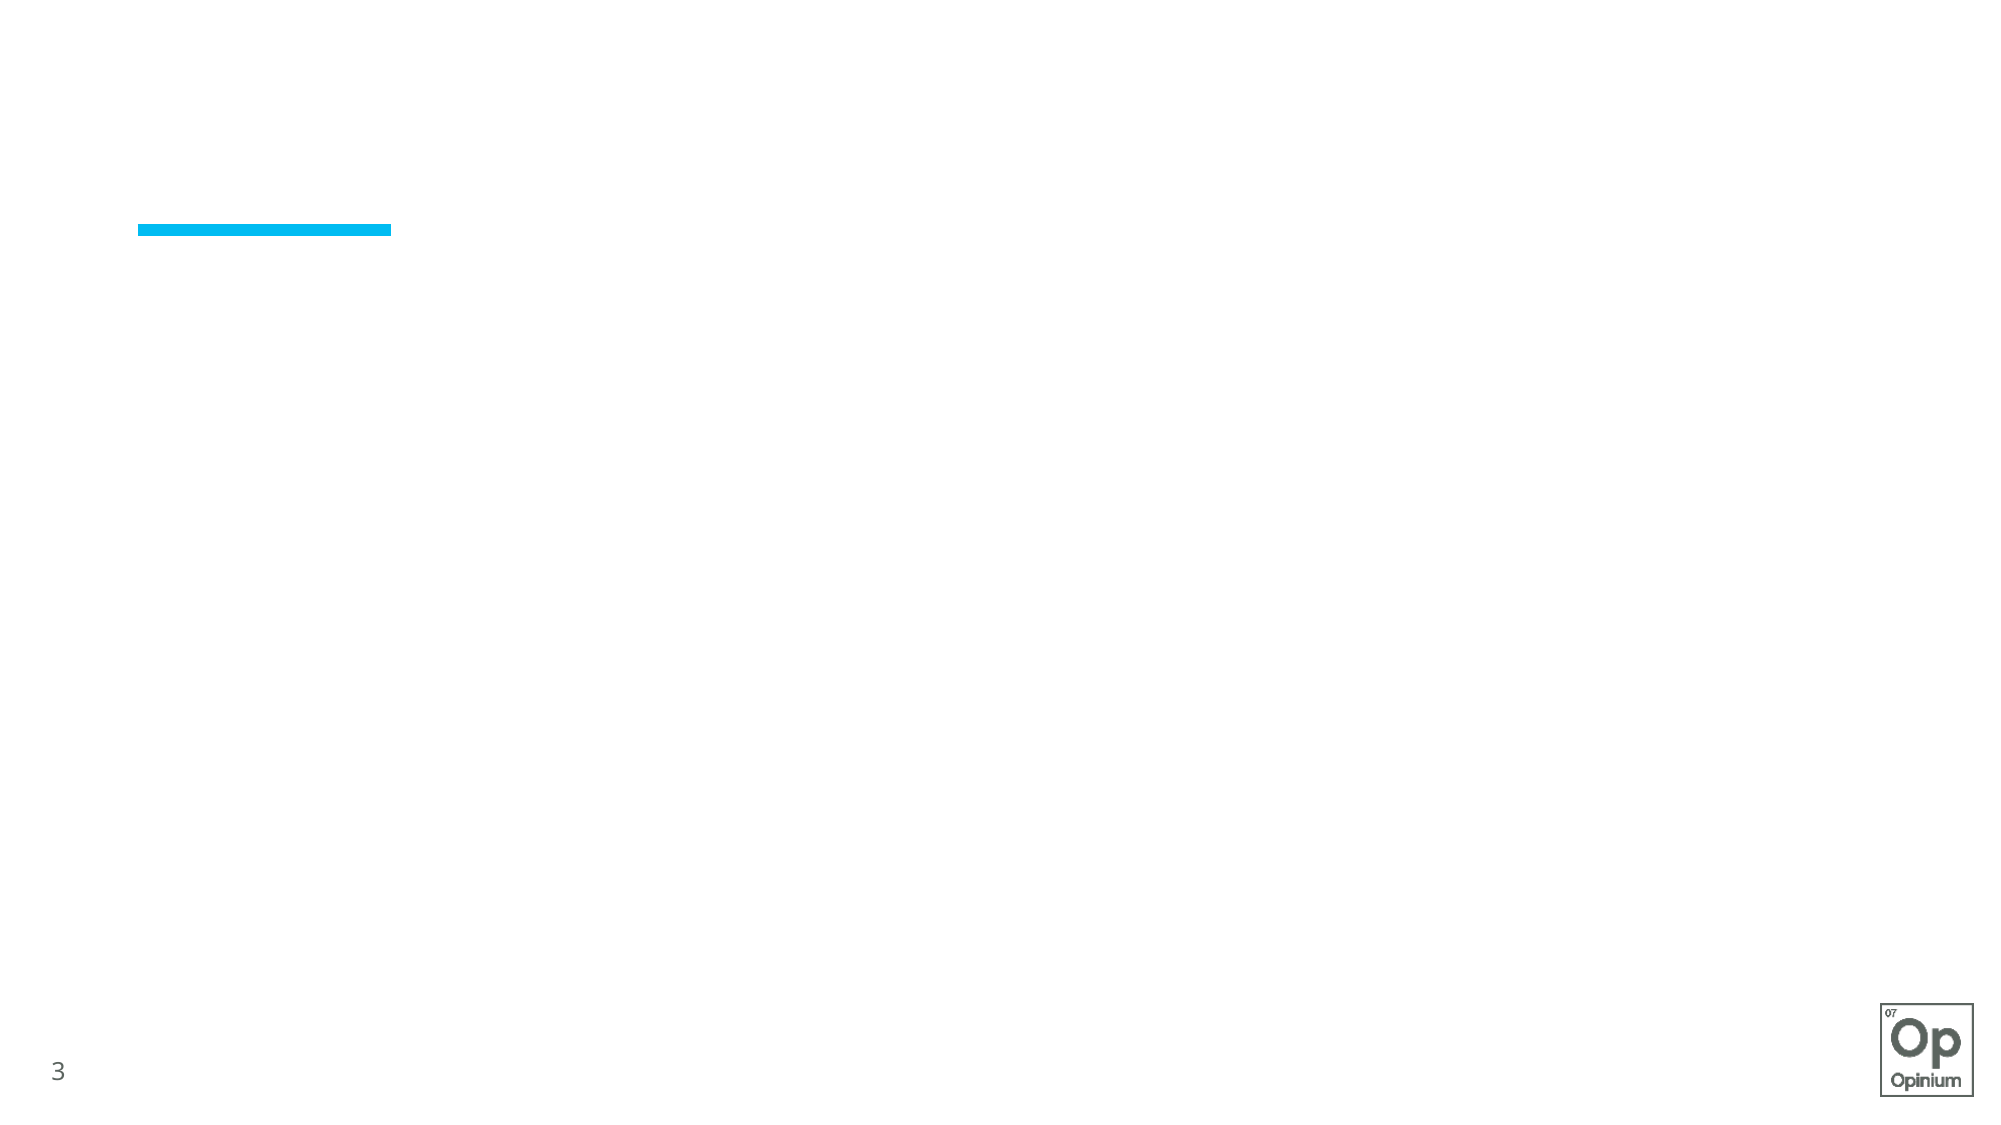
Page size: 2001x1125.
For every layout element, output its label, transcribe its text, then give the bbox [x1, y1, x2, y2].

footer 3 [36, 1042, 712, 1103]
picture [1880, 1003, 1974, 1097]
